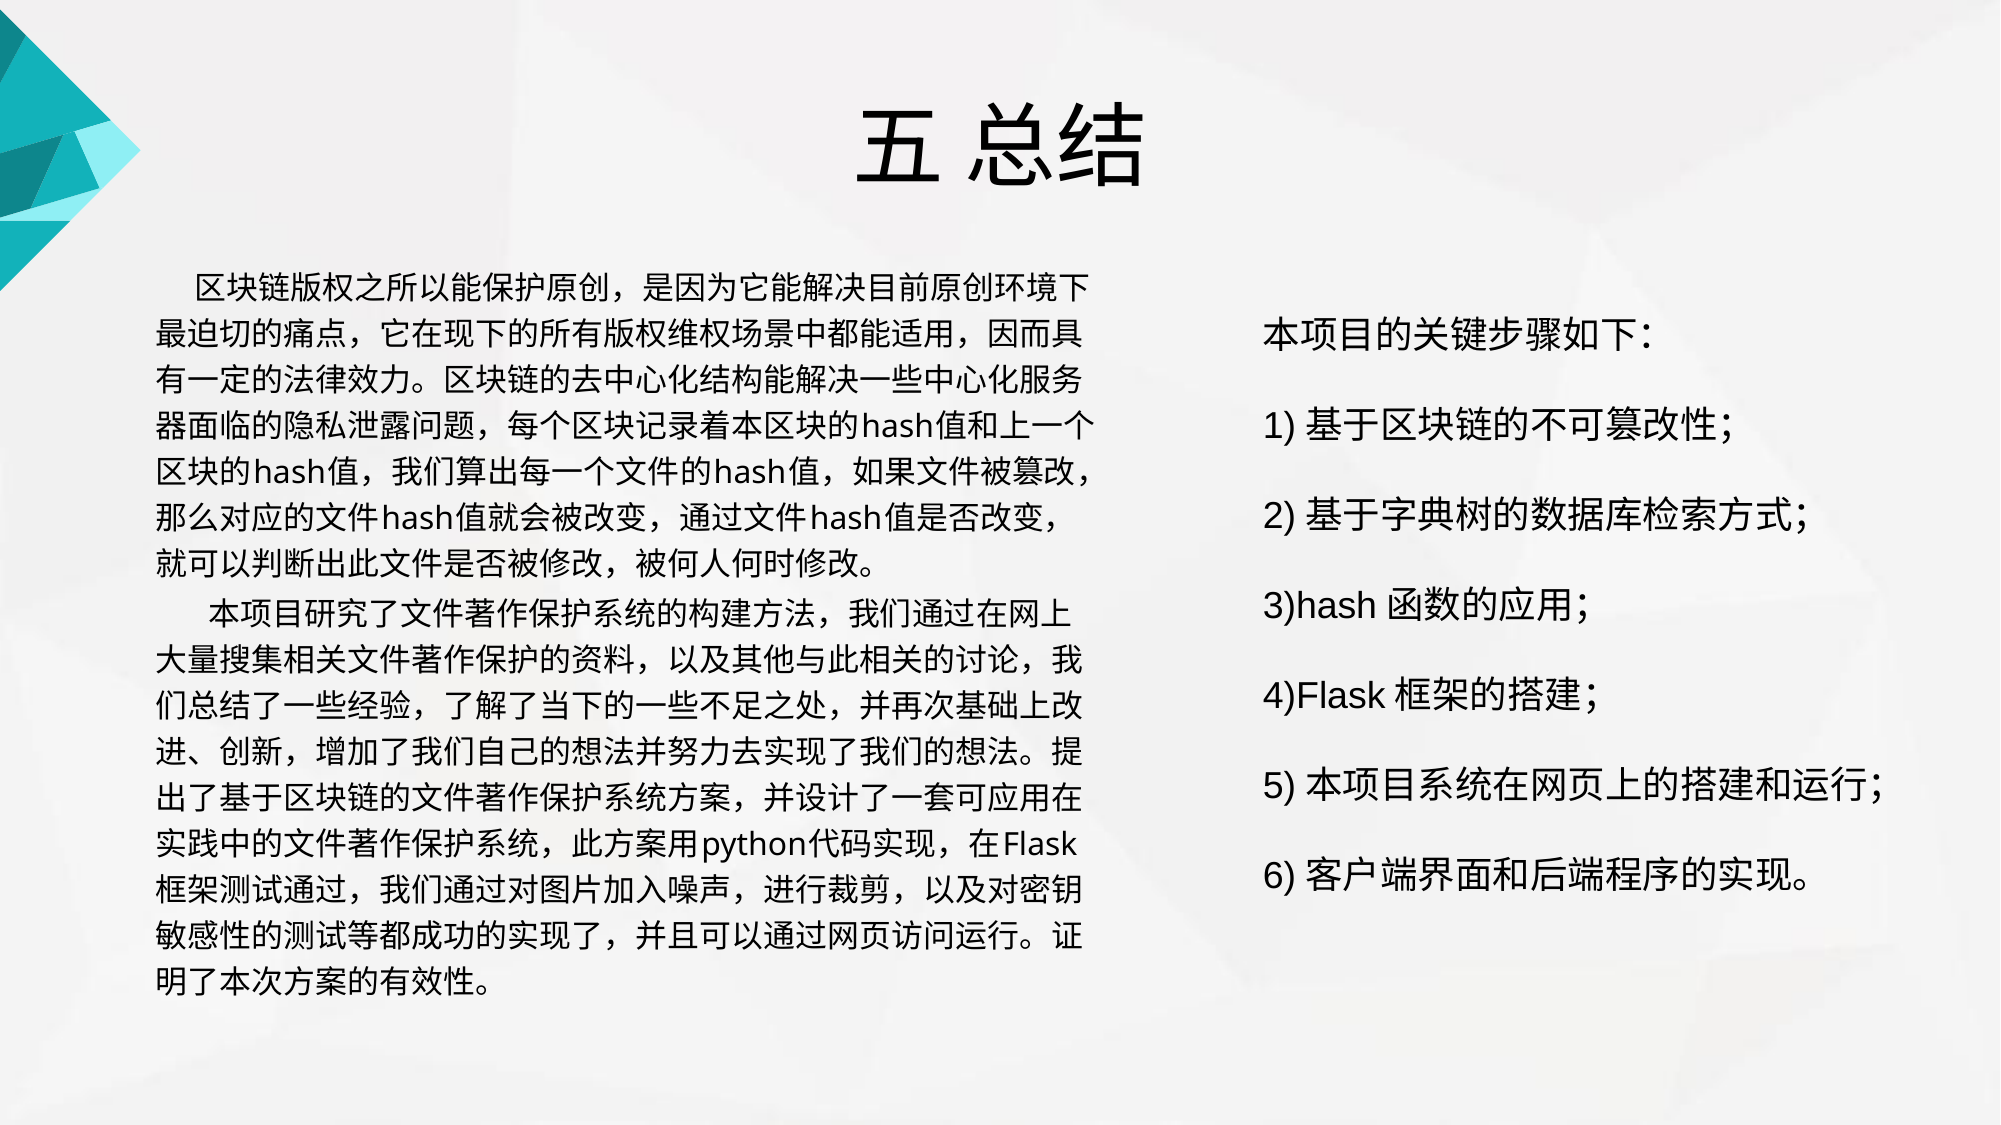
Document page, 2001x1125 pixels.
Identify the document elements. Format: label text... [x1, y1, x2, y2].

title 五 总结 [137, 41, 1863, 259]
picture [0, 0, 2001, 1125]
text_box 本项目的关键步骤如下： 1)基于区块链的不可篡改性； 2)基于字典树的数据库检索方式；3)hash函数的应用； 4)Flask框架的搭建； 5)本项目系统在网页上的搭建和运行； 6)客户端界面和后端程序的实现。 [1248, 258, 1915, 1034]
list 区块链版权之所以能保护原创，是因为它能解决目前原创环境下最迫切的痛点，它在现下的所有版权维权场景中都能适用，因而具有一定的法律效力。区块链的去中心化结构能解决一些中心化服务器面临的隐私泄露问题，每个区块记录着本区块的hash值和上一个区块的hash值，我们算出每一个文件的hash值，如果文件被篡改，那么对应的文件hash值就会被改变，通过文件hash值是否改变，就可以判断出此文件是否被修改，被何人何时修改。 本项目研究了文件著作保护系统的构建方法，我们通过在网上大量搜集相关文件著作保护的资料，以及其他与此相关的讨论，我们总结了一些经验，了解了当下的一些不足之处，并再次基础上改进、创新，增加了我们自己的想法并努力去实现了我们的想法。提出了基于区块链的文件著作保护系统方案，并设计了一套可应用在实践中的文件著作保护系统，此方案用python代码实现，在Flask框架测试通过，我们通过对图片加入噪声，进行裁剪，以及对密钥敏感性的测试等都成功的实现了，并且可以通过网页访问运行。证明了本次方案的有效性。 [140, 252, 1111, 1087]
